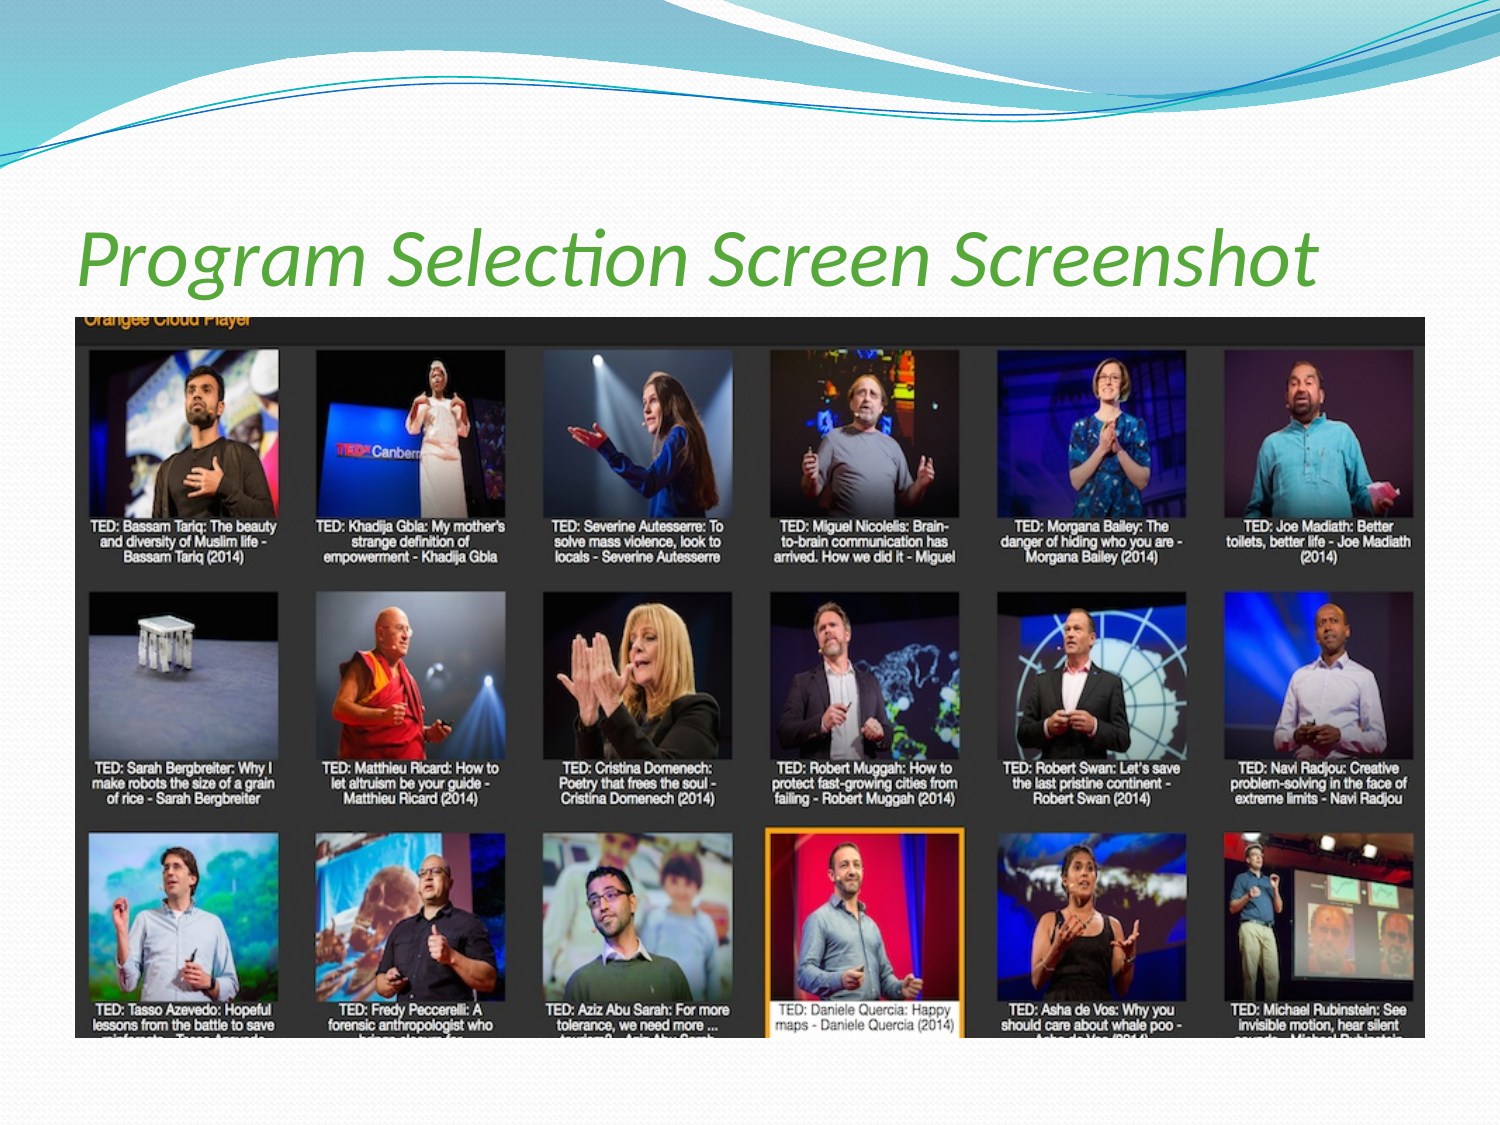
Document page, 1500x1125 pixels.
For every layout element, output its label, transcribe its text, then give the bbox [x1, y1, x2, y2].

title Program Selection Screen Screenshot [75, 115, 1425, 303]
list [74, 317, 1426, 1038]
